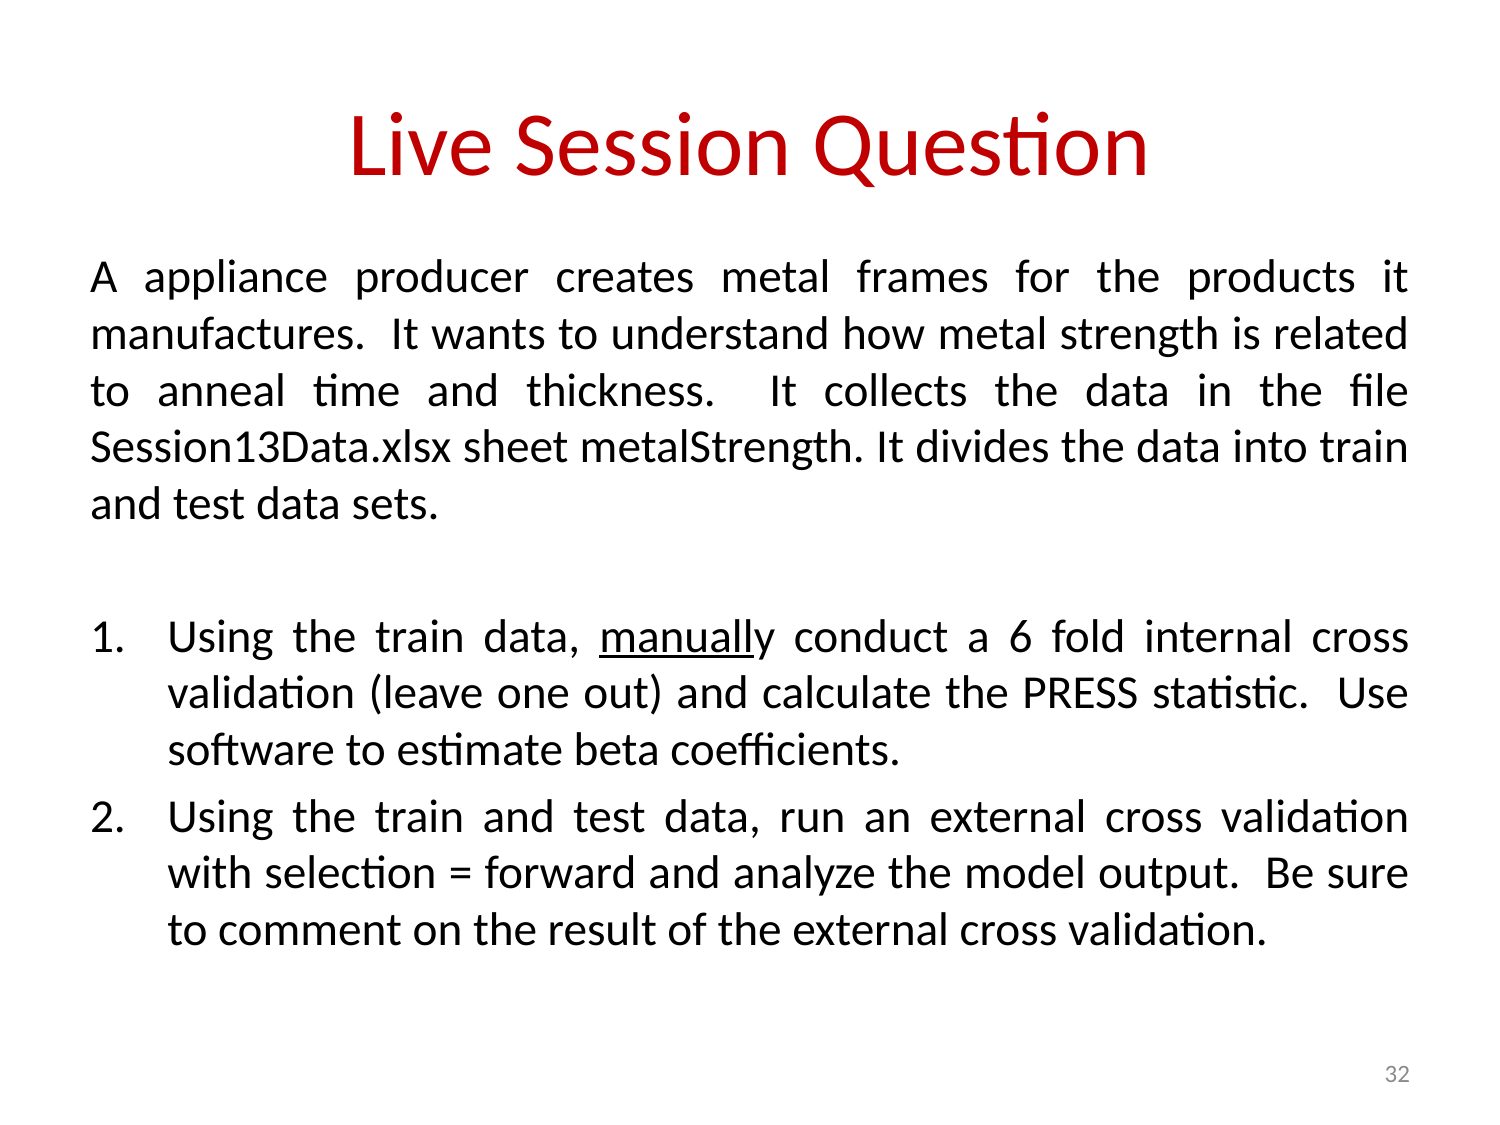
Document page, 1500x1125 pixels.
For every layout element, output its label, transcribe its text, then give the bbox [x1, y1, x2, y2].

slide_number 32 [1074, 1042, 1425, 1103]
title Live Session Question [75, 45, 1425, 233]
list A appliance producer creates metal frames for the products it manufactures. It wants to understand how metal strength is related to anneal time and thickness. It collects the data in the file Session13Data.xlsx sheet metalStrength. It divides the data into train and test data sets. Using the train data, manually conduct a 6 fold internal cross validation (leave one out) and calculate the PRESS statistic. Use software to estimate beta coefficients. Using the train and test data, run an external cross validation with selection = forward and analyze the model output. Be sure to comment on the result of the external cross validation. [75, 237, 1425, 980]
